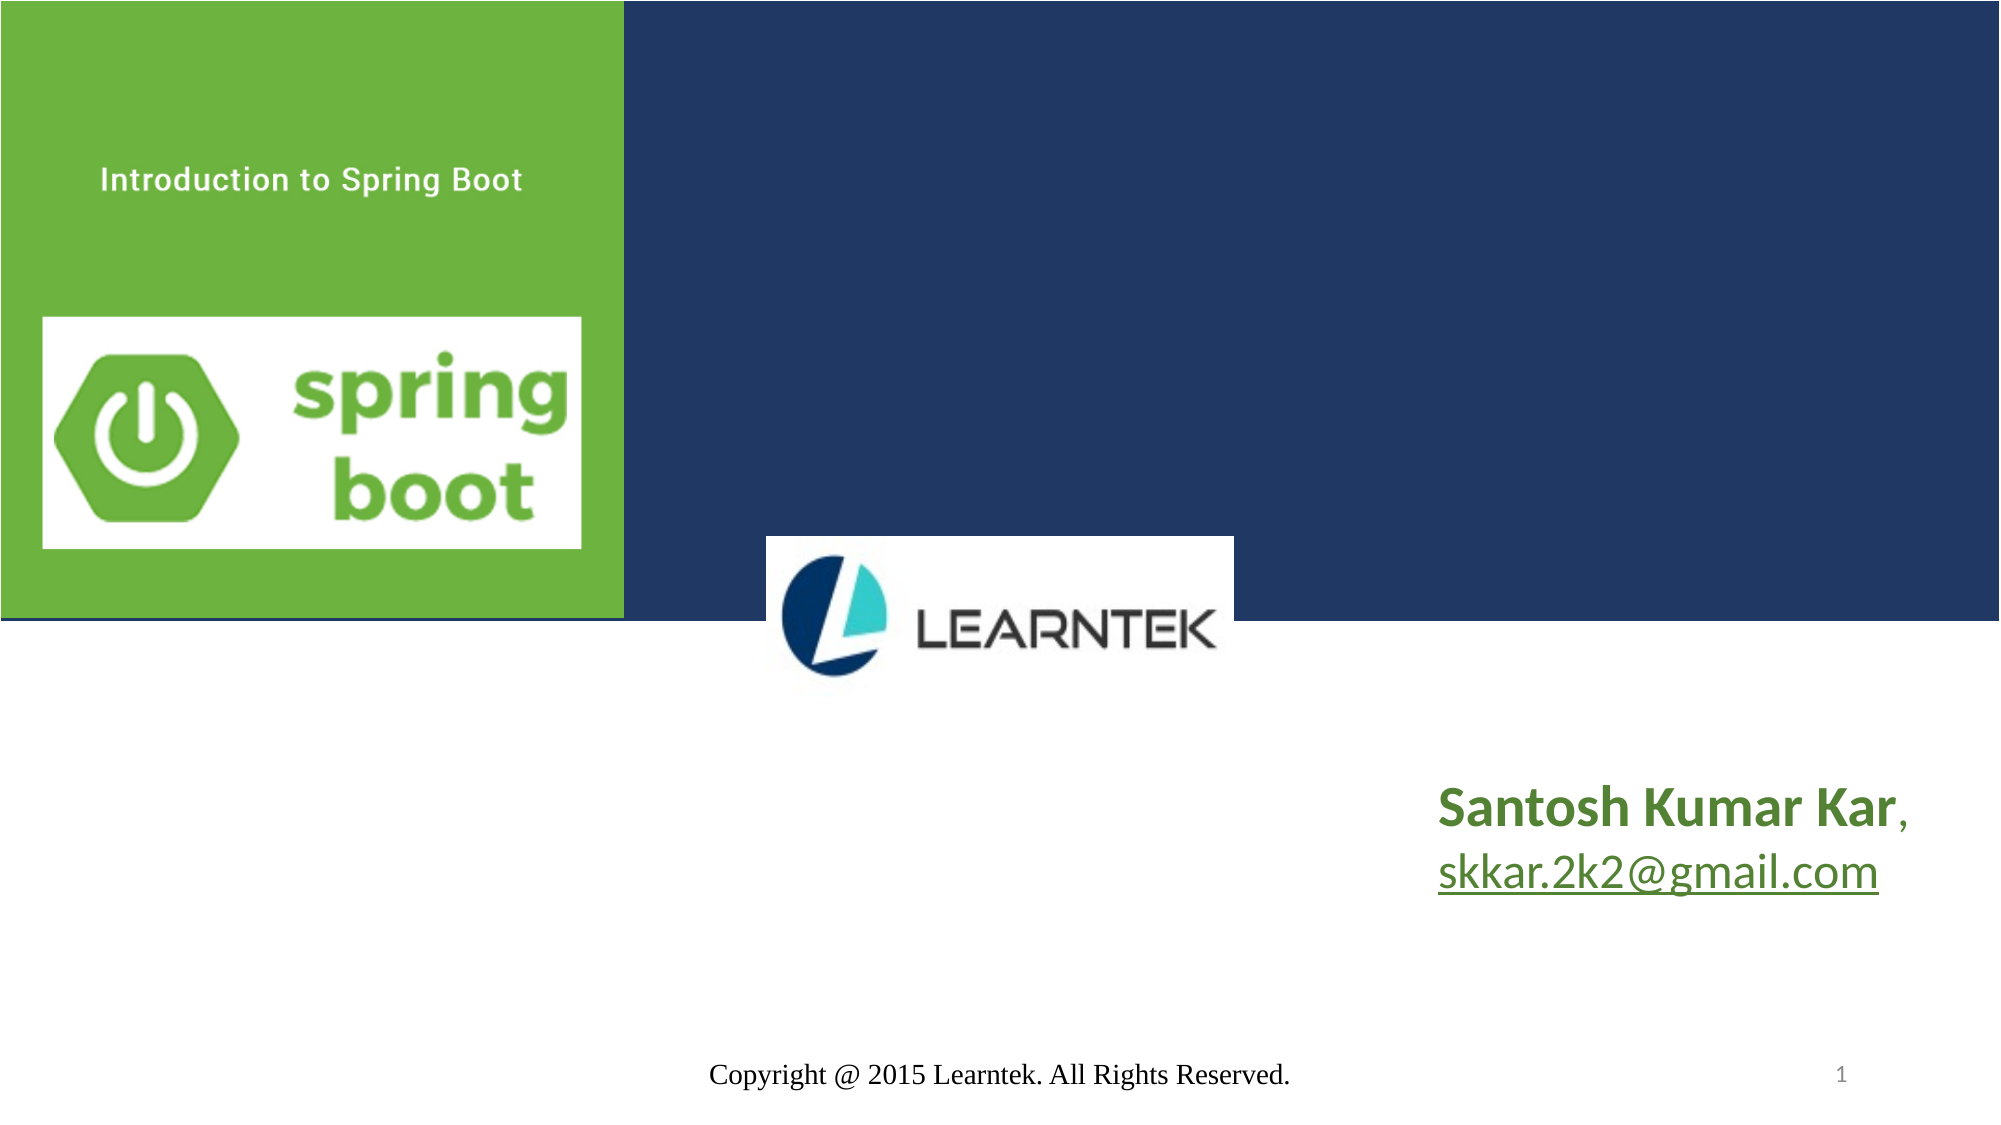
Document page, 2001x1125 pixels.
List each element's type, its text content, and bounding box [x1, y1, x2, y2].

slide_number 1 [1412, 1042, 1863, 1103]
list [766, 536, 1234, 697]
table_header [1, 1, 1999, 621]
text_box Santosh Kumar Kar, skkar.2k2@gmail.com [1423, 761, 1936, 906]
picture [1, 1, 624, 618]
footer Copyright @ 2015 Learntek. All Rights Reserved. [662, 1042, 1338, 1103]
